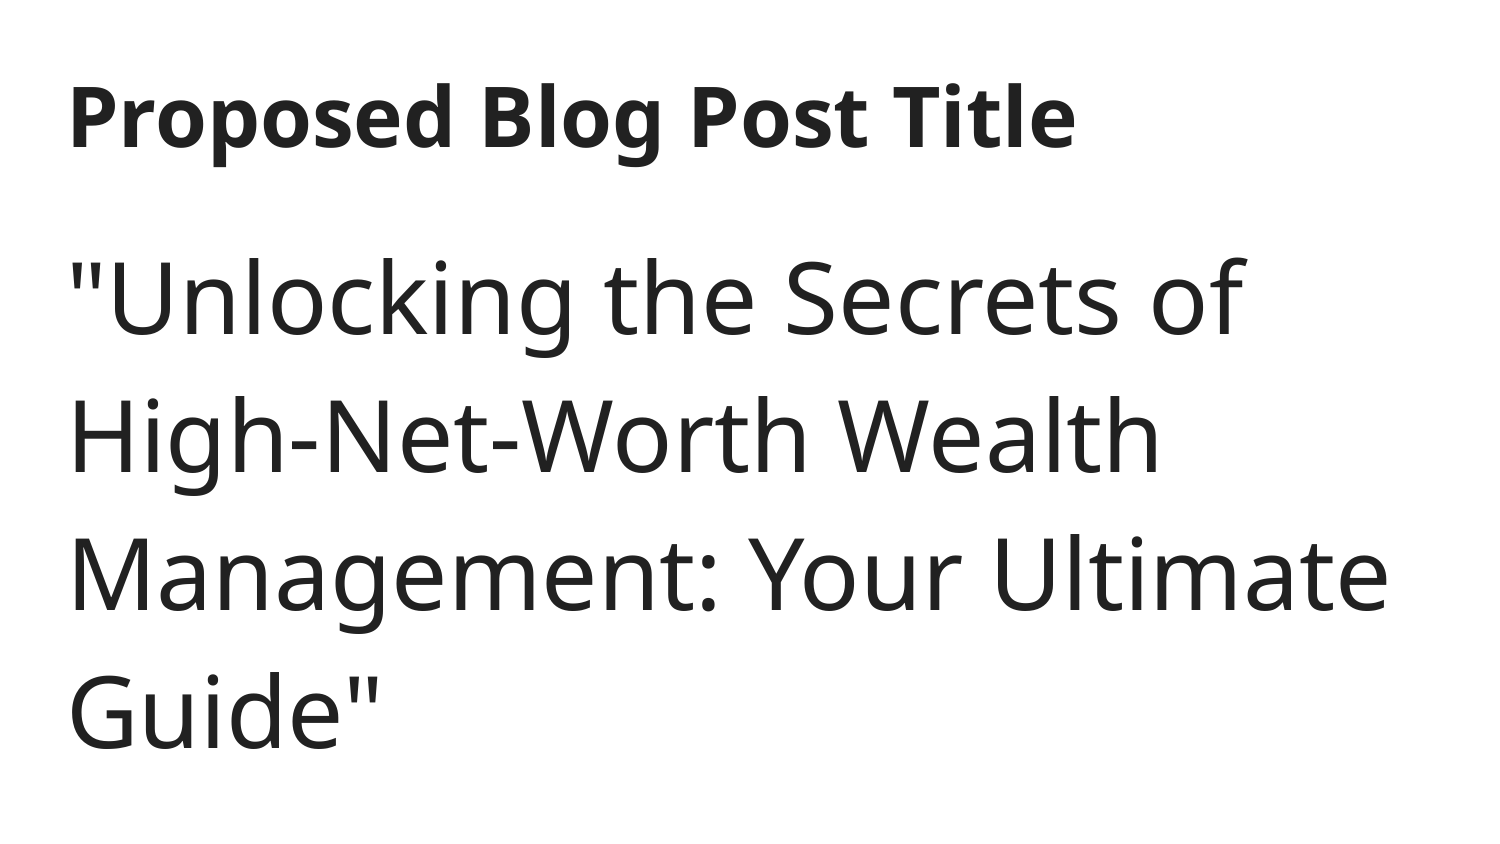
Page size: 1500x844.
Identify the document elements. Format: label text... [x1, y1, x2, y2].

list "Unlocking the Secrets of High-Net-Worth Wealth Management: Your Ultimate Guide" [51, 201, 1449, 750]
title Proposed Blog Post Title [51, 48, 1449, 180]
